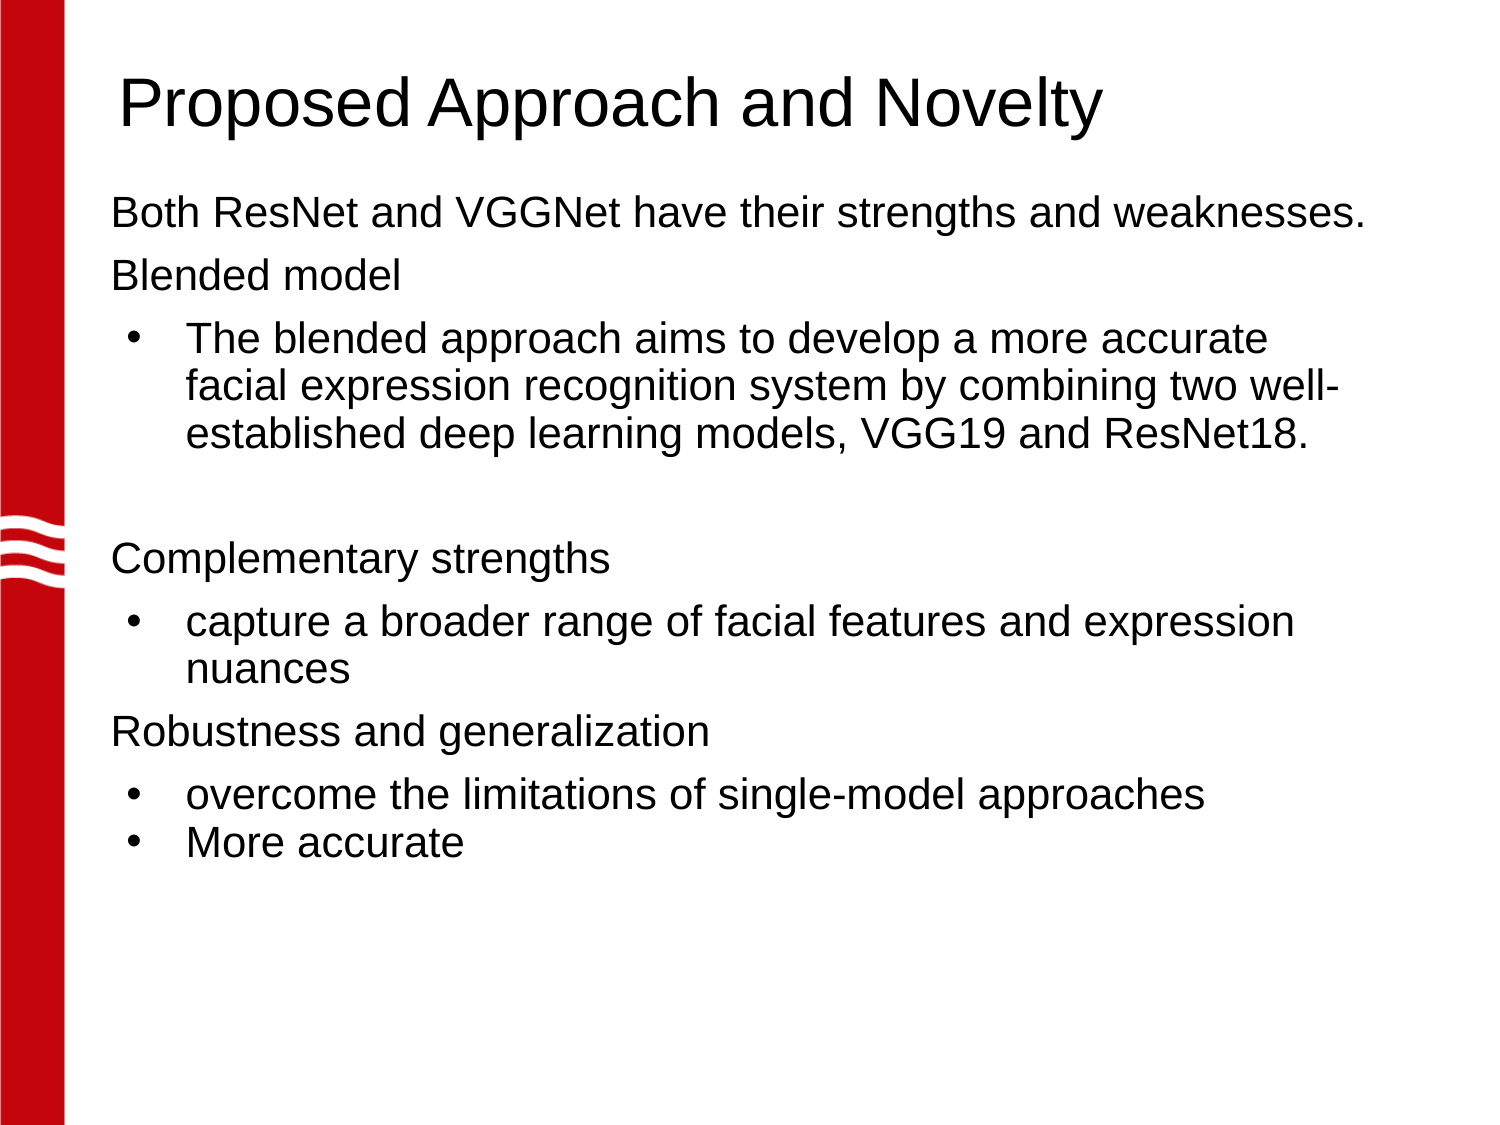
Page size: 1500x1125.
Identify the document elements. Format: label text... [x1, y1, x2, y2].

title Proposed Approach and Novelty [103, 51, 1397, 157]
picture [0, 0, 1500, 1125]
list Both ResNet and VGGNet have their strengths and weaknesses. Blended model The blended approach aims to develop a more accurate facial expression recognition system by combining two well-established deep learning models, VGG19 and ResNet18. Complementary strengths capture a broader range of facial features and expression nuances Robustness and generalization overcome the limitations of single-model approaches More accurate [95, 175, 1390, 1034]
